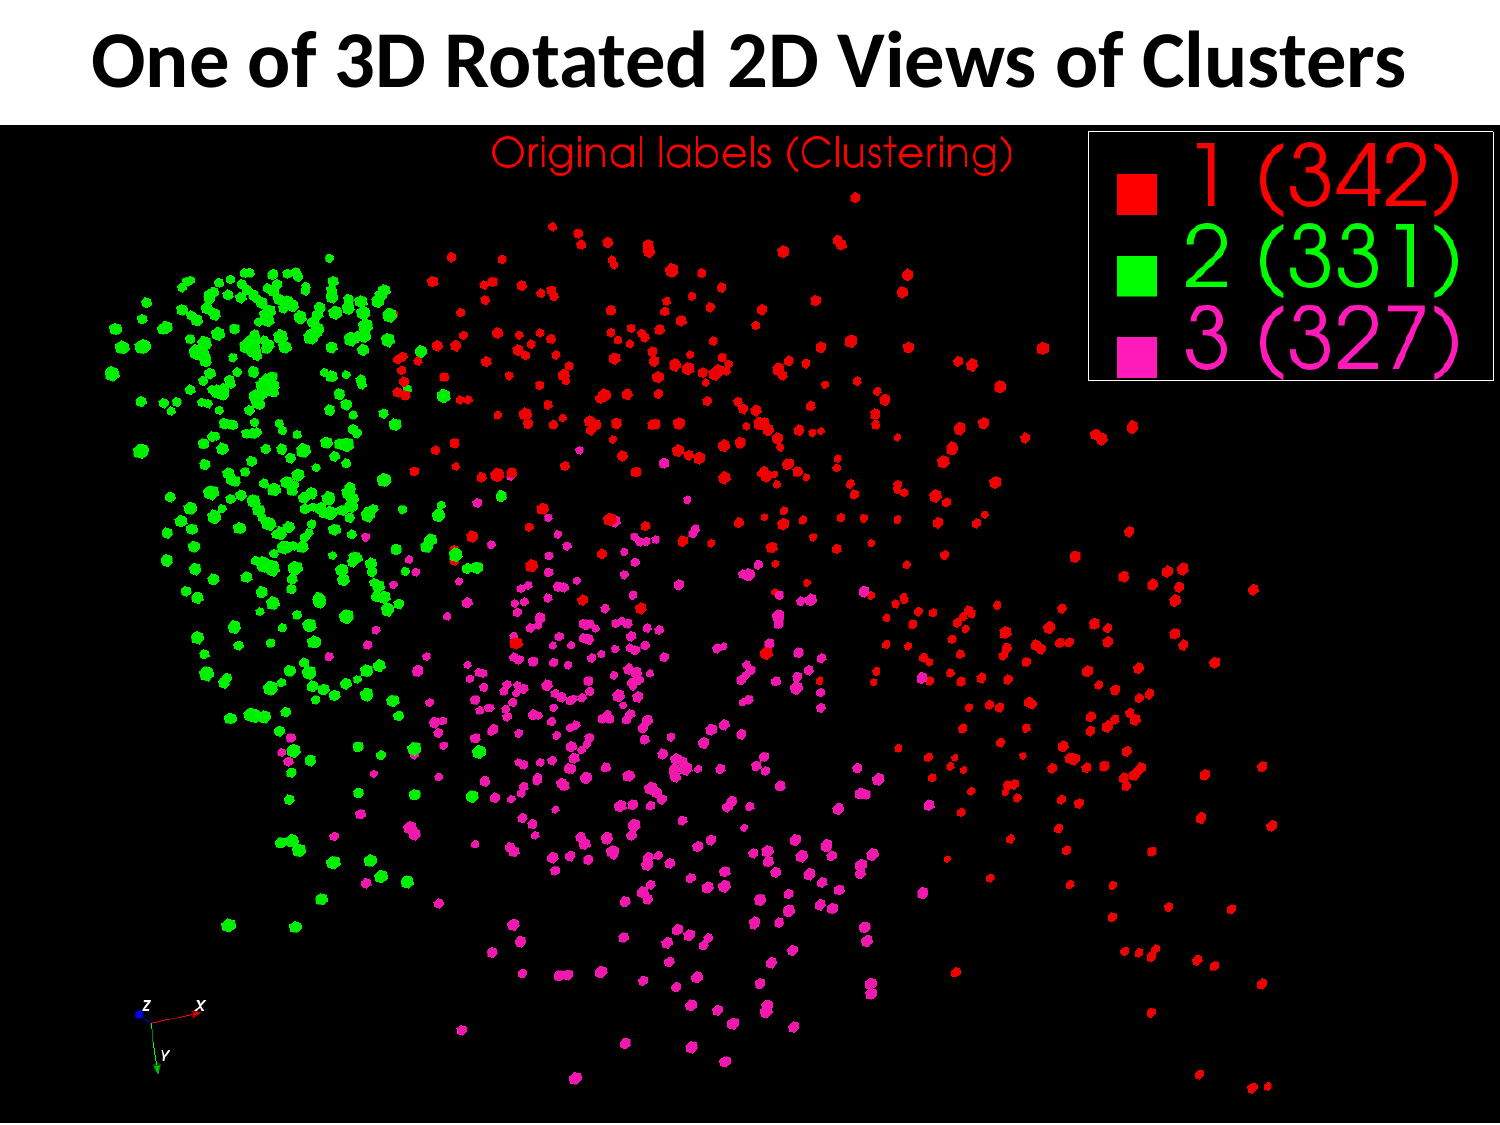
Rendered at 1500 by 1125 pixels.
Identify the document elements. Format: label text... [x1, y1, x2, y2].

title One of 3D Rotated 2D Views of Clusters [0, 0, 1500, 113]
picture [0, 124, 1500, 1124]
